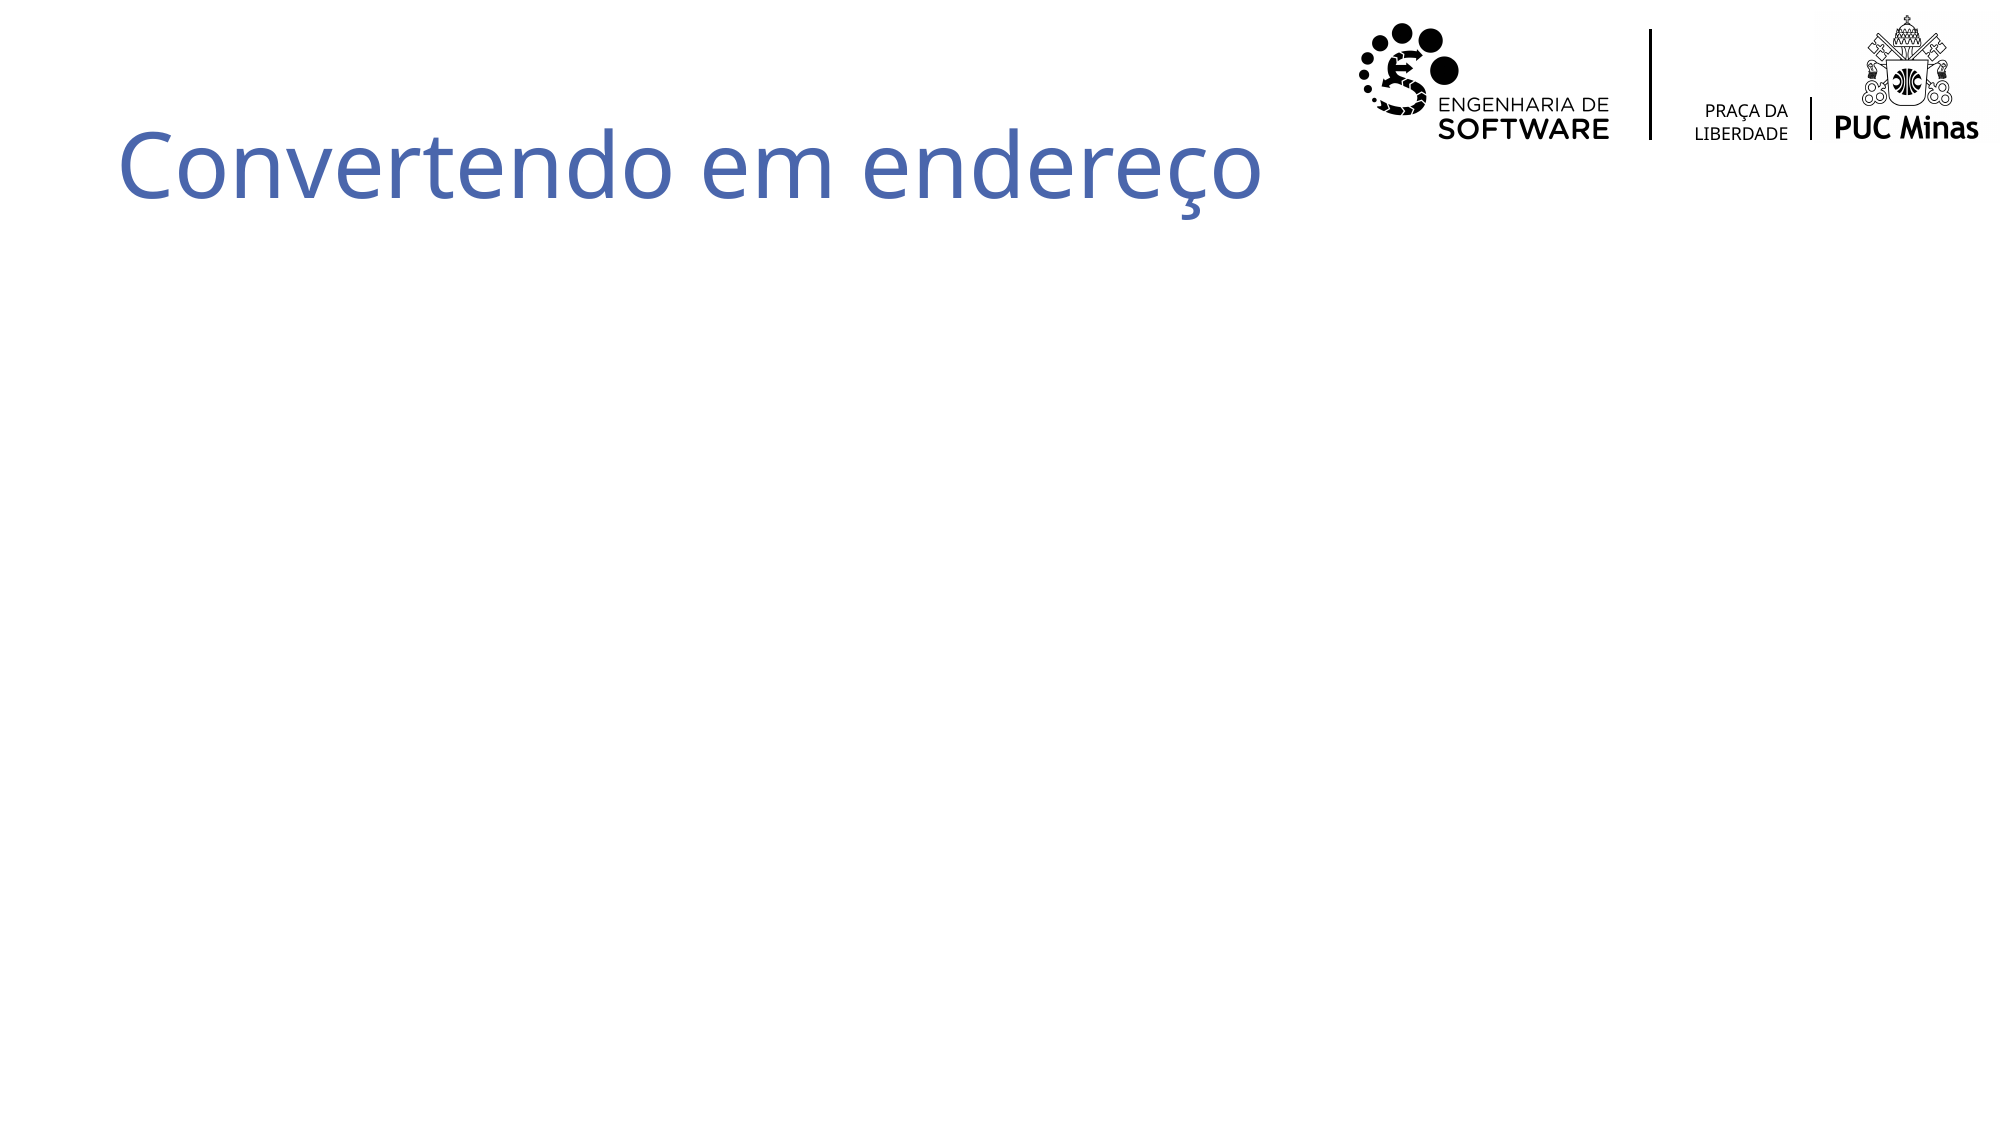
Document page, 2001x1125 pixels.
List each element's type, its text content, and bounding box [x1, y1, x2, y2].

picture [1814, 11, 2000, 143]
picture [1352, 19, 1617, 59]
title Convertendo em endereço [101, 59, 1899, 278]
